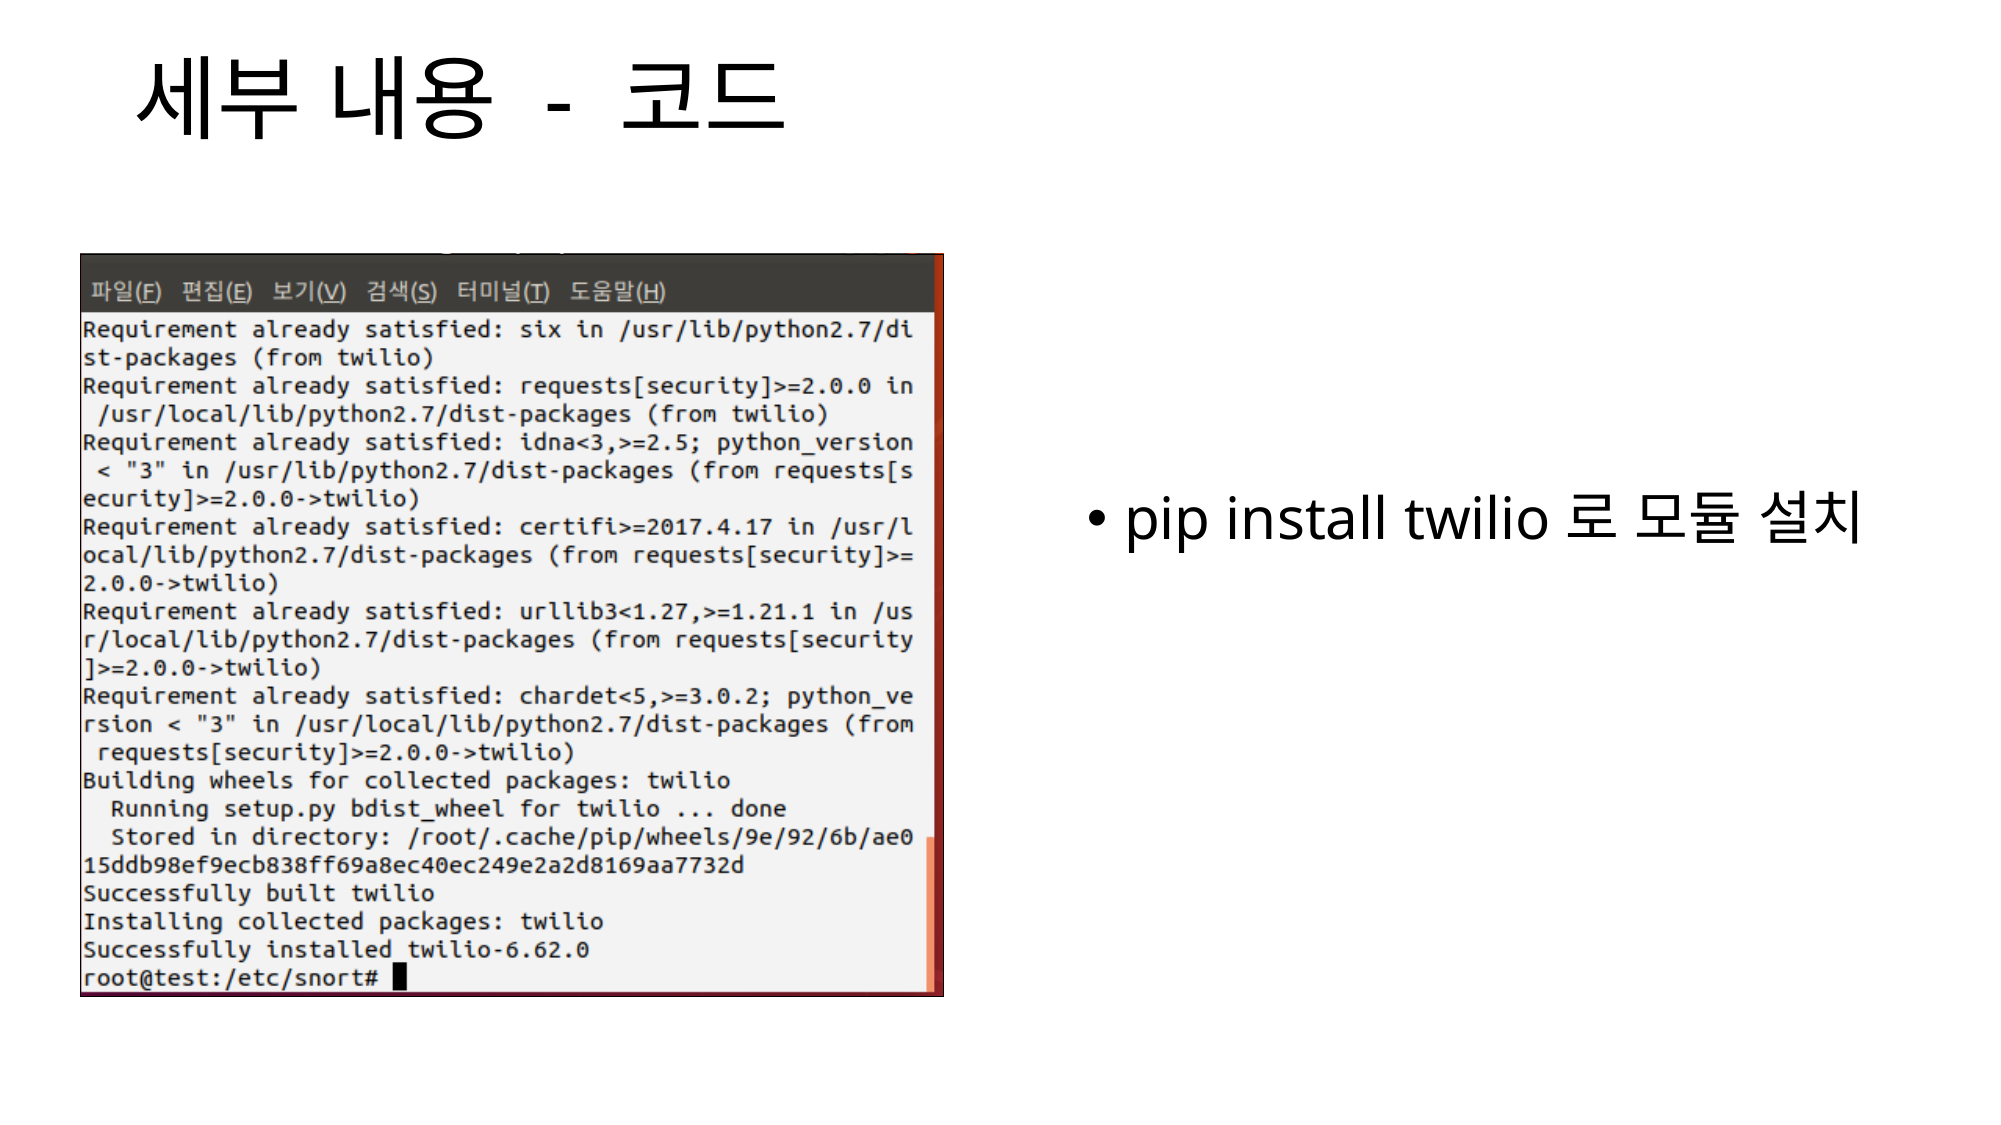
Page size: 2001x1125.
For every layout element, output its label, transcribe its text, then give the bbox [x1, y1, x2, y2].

title 세부 내용 - 코드 [118, 0, 1844, 212]
text_box pip install twilio로 모듈 설치 [1071, 482, 1920, 685]
picture [80, 253, 944, 997]
